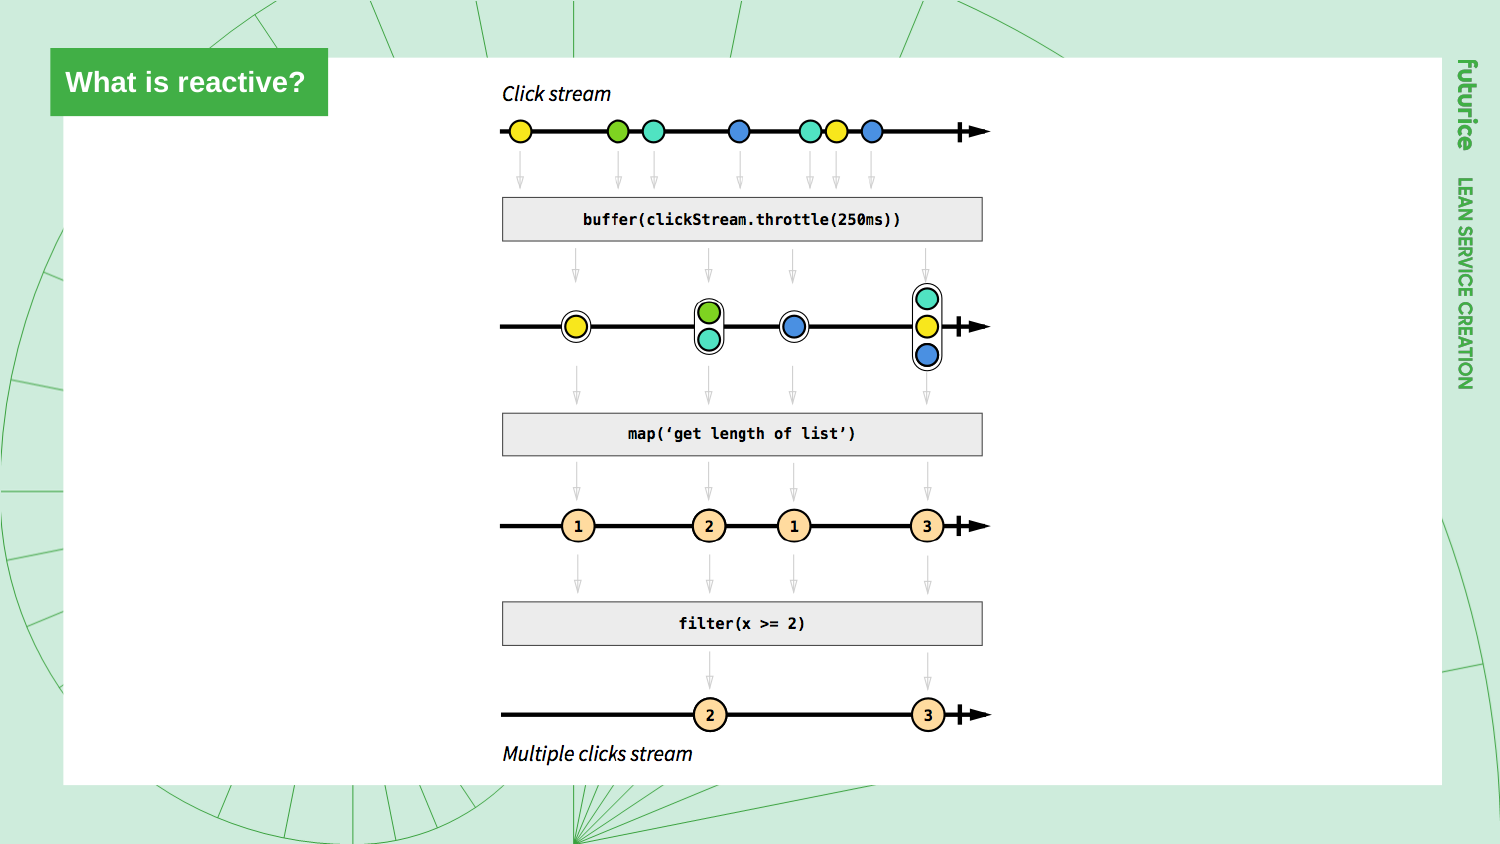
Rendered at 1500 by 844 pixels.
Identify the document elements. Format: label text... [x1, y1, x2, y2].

picture [0, 0, 1500, 844]
text_box What is reactive? [50, 48, 329, 117]
